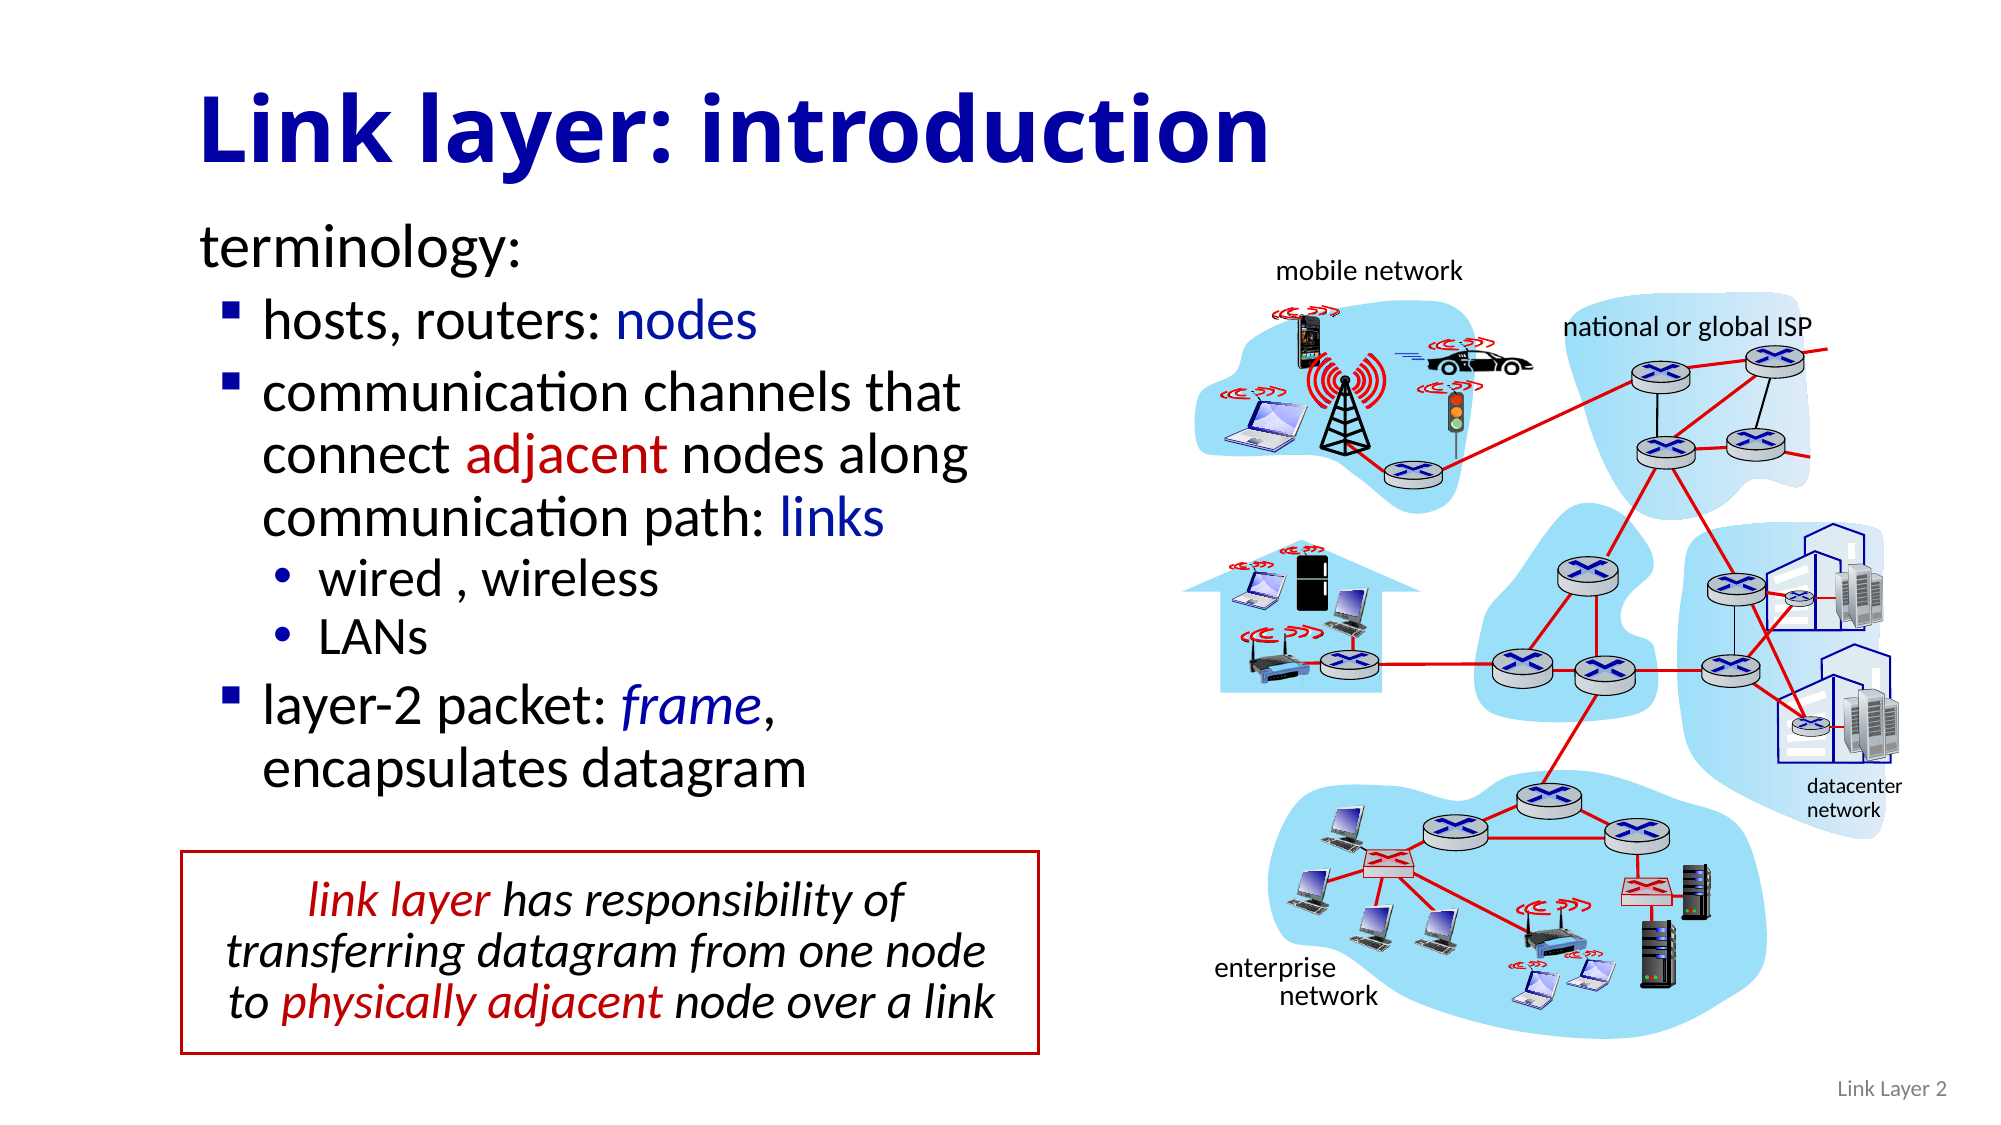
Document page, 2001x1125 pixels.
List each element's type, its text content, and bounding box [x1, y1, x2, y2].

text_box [1631, 361, 1690, 394]
text_box [1297, 300, 1475, 514]
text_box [1776, 379, 1782, 428]
slide_number Link Layer 2 [1512, 1056, 1963, 1117]
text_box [181, 851, 1039, 1054]
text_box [1804, 348, 1828, 356]
picture [1523, 915, 1587, 959]
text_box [1417, 380, 1483, 393]
picture [1240, 642, 1324, 684]
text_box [1707, 573, 1766, 606]
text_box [1730, 667, 1815, 725]
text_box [1308, 343, 1385, 415]
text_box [1564, 950, 1617, 993]
text_box datacenter network [1792, 767, 1923, 830]
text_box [1363, 849, 1415, 878]
text_box [1806, 632, 1815, 644]
text_box [1595, 291, 1798, 303]
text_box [1337, 902, 1395, 956]
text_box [1640, 921, 1677, 988]
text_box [1271, 304, 1340, 369]
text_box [1806, 644, 1815, 667]
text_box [1229, 561, 1274, 570]
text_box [1220, 386, 1286, 399]
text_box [1423, 814, 1488, 851]
text_box [1735, 607, 1744, 654]
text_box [1745, 345, 1804, 379]
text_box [1521, 575, 1585, 661]
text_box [1658, 373, 1750, 446]
text_box [1865, 525, 1884, 562]
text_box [1701, 654, 1760, 688]
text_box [1785, 445, 1811, 458]
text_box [1726, 428, 1785, 462]
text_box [1750, 379, 1776, 428]
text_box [1416, 380, 1504, 459]
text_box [1607, 470, 1670, 556]
text_box [1194, 327, 1308, 457]
text_box [1267, 770, 1767, 1039]
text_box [1508, 960, 1547, 969]
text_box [1815, 562, 1901, 762]
title Link layer: introduction [181, 59, 1907, 207]
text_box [1621, 877, 1673, 906]
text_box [1428, 337, 1495, 350]
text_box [1766, 587, 1800, 595]
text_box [1181, 539, 1422, 693]
text_box [1822, 830, 1881, 840]
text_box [1662, 451, 1743, 590]
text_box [1637, 436, 1696, 470]
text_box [1492, 648, 1553, 689]
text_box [1229, 545, 1370, 642]
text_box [1320, 378, 1370, 455]
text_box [1272, 305, 1338, 318]
text_box enterprise network [1199, 948, 1394, 1019]
text_box [1743, 356, 1812, 488]
text_box [1743, 521, 1852, 573]
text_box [1320, 650, 1379, 680]
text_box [1574, 656, 1636, 696]
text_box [1777, 725, 1891, 763]
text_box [1279, 545, 1324, 554]
text_box mobile network [1260, 244, 1479, 294]
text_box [1792, 716, 1815, 737]
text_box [1384, 461, 1443, 489]
text_box [1565, 350, 1745, 372]
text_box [1402, 906, 1460, 959]
text_box [1473, 502, 1659, 723]
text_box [1509, 960, 1561, 1011]
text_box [1309, 803, 1366, 857]
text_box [1516, 783, 1582, 820]
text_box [1241, 625, 1323, 642]
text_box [1651, 355, 1745, 373]
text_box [1394, 337, 1534, 375]
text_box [1516, 898, 1591, 915]
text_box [1785, 590, 1814, 607]
text_box national or global ISP [1548, 303, 1828, 350]
text_box [1676, 590, 1733, 669]
text_box [1652, 394, 1656, 436]
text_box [1696, 446, 1726, 451]
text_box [1681, 865, 1712, 920]
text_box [1760, 607, 1806, 667]
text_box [1564, 950, 1603, 958]
text_box terminology: hosts, routers: nodes communication channels that connect adjacent nodes along communication path: links wired , wireless LANs layer-2 packet: frame, encapsulates datagram [181, 206, 1104, 888]
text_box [1557, 556, 1619, 597]
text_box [1604, 818, 1670, 855]
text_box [1766, 523, 1865, 631]
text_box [1220, 386, 1308, 454]
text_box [1744, 595, 1800, 661]
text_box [1275, 866, 1332, 919]
text_box [1676, 672, 1885, 819]
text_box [1438, 372, 1652, 472]
